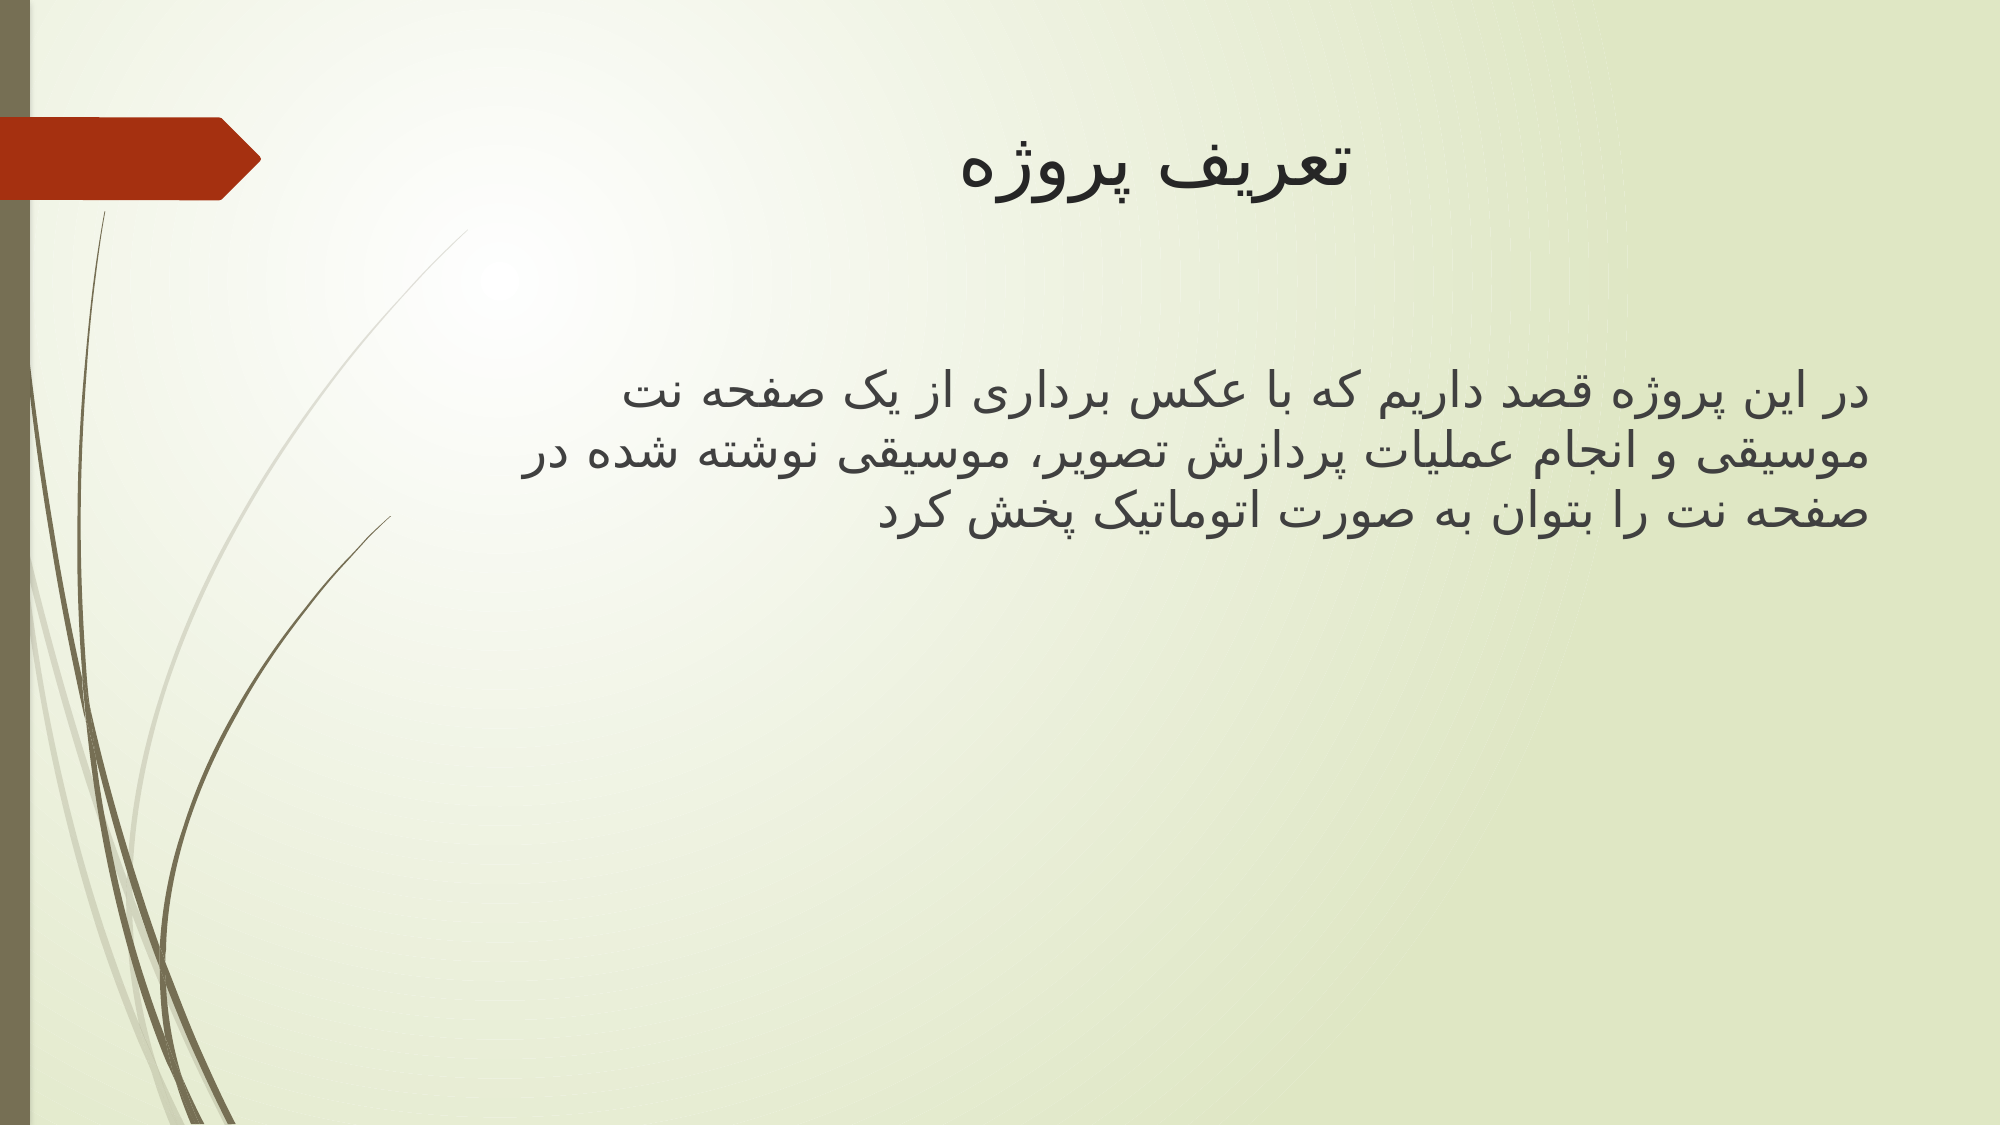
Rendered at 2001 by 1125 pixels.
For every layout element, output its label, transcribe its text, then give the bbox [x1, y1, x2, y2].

list در این پروژه قصد داریم که با عکس برداری از یک صفحه نت موسیقی و انجام عملیات پردازش تصویر، موسیقی نوشته شده در صفحه نت را بتوان به صورت اتوماتیک پخش کرد [424, 350, 1888, 970]
title تعریف پروژه [425, 102, 1888, 313]
